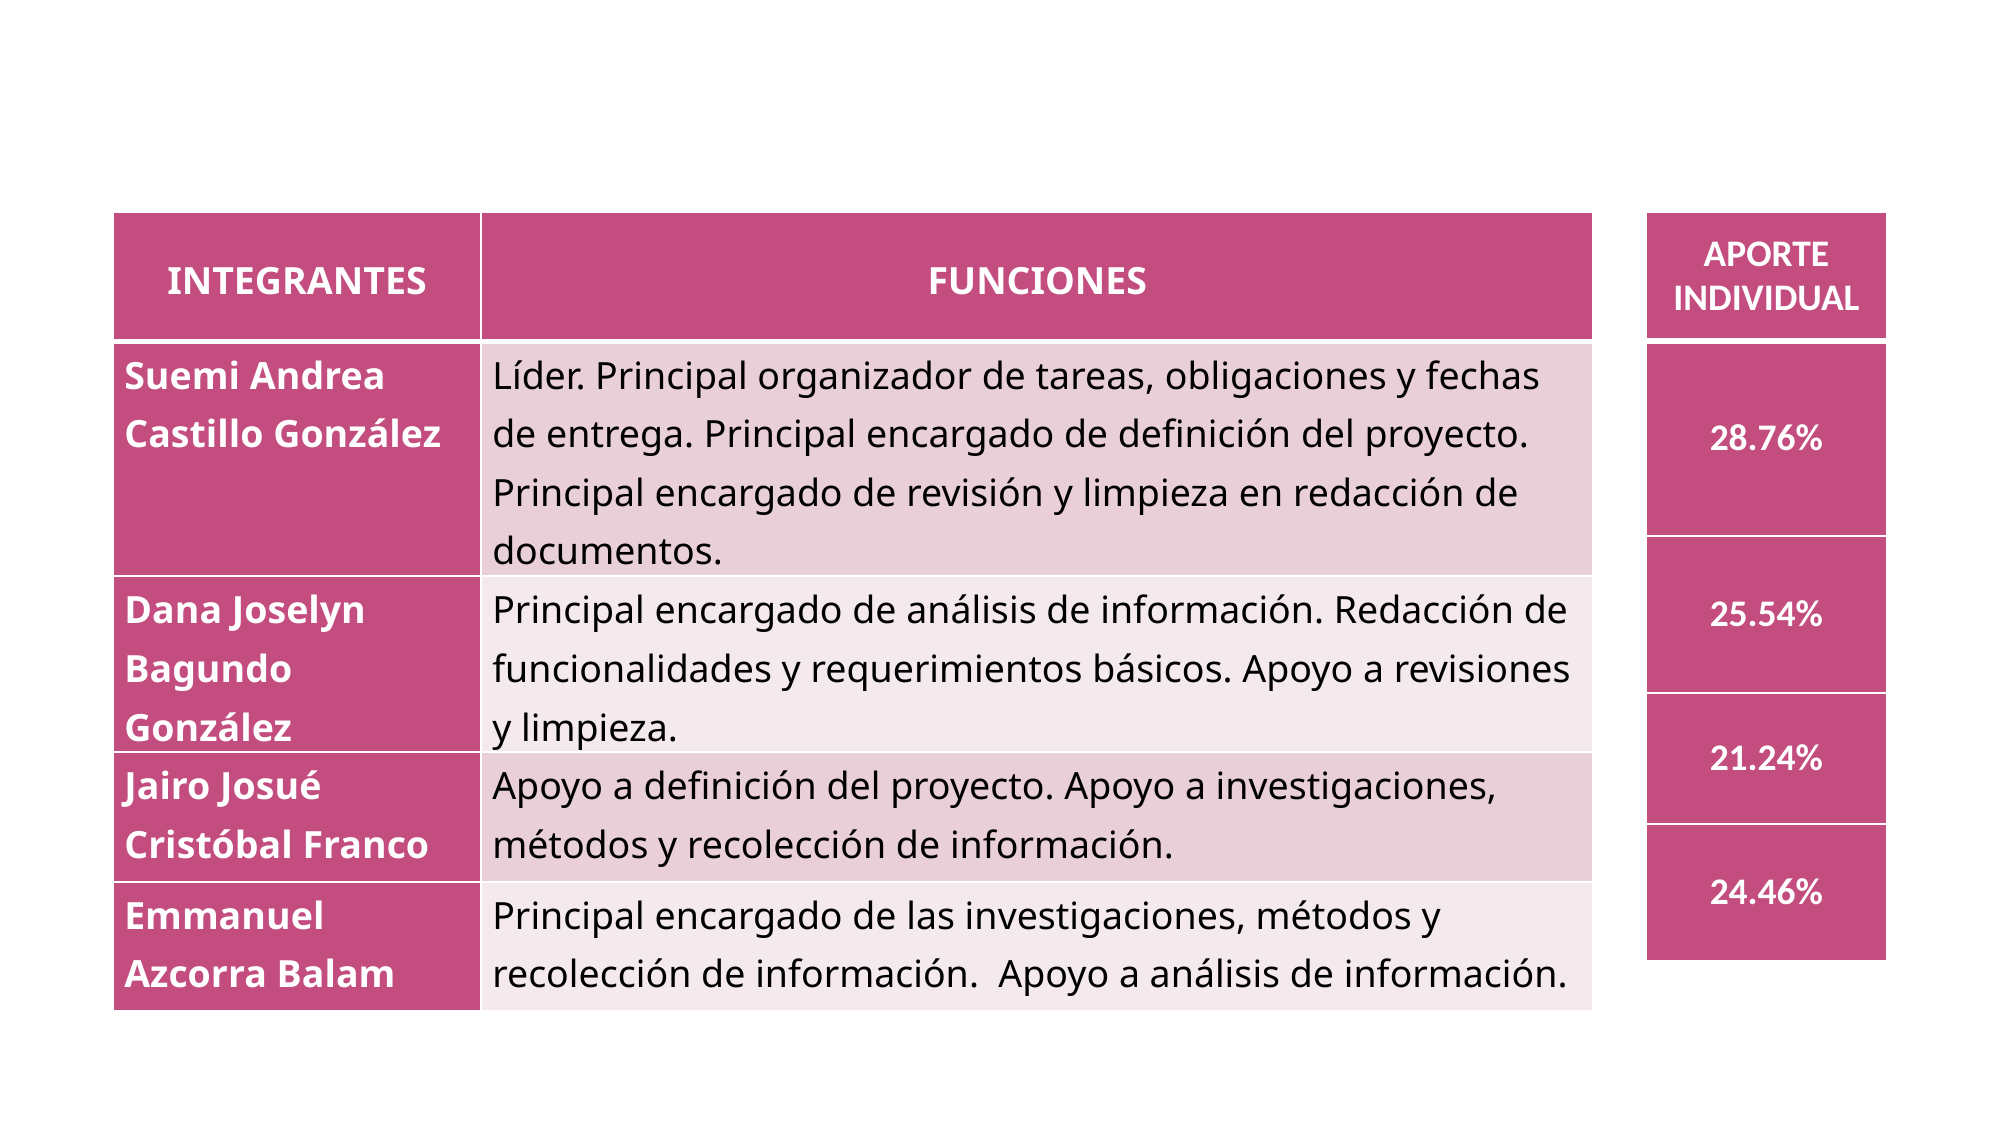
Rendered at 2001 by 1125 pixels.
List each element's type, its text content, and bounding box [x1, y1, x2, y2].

table_cell 25.54% [1647, 537, 1886, 692]
table_cell Apoyo a definición del proyecto. Apoyo a investigaciones, métodos y recolección de información. [482, 753, 1592, 881]
table_cell 28.76% [1647, 344, 1886, 535]
table_header APORTE INDIVIDUAL [1647, 213, 1886, 338]
table_cell Dana Joselyn Bagundo González [114, 577, 480, 751]
table_header FUNCIONES [482, 213, 1592, 339]
table_cell Jairo Josué Cristóbal Franco [114, 753, 480, 881]
table_cell Suemi Andrea Castillo González [114, 344, 480, 575]
table_cell Principal encargado de las investigaciones, métodos y recolección de información. Apoyo a análisis de información. [482, 883, 1592, 1010]
table_cell 24.46% [1647, 825, 1886, 960]
table_cell Emmanuel Azcorra Balam [114, 883, 480, 1010]
table_cell 21.24% [1647, 694, 1886, 823]
table_cell Líder. Principal organizador de tareas, obligaciones y fechas de entrega. Principal encargado de definición del proyecto. Principal encargado de revisión y limpieza en redacción de documentos. [482, 344, 1592, 575]
table_cell Principal encargado de análisis de información. Redacción de funcionalidades y requerimientos básicos. Apoyo a revisiones y limpieza. [482, 577, 1592, 751]
table_header INTEGRANTES [114, 213, 480, 339]
